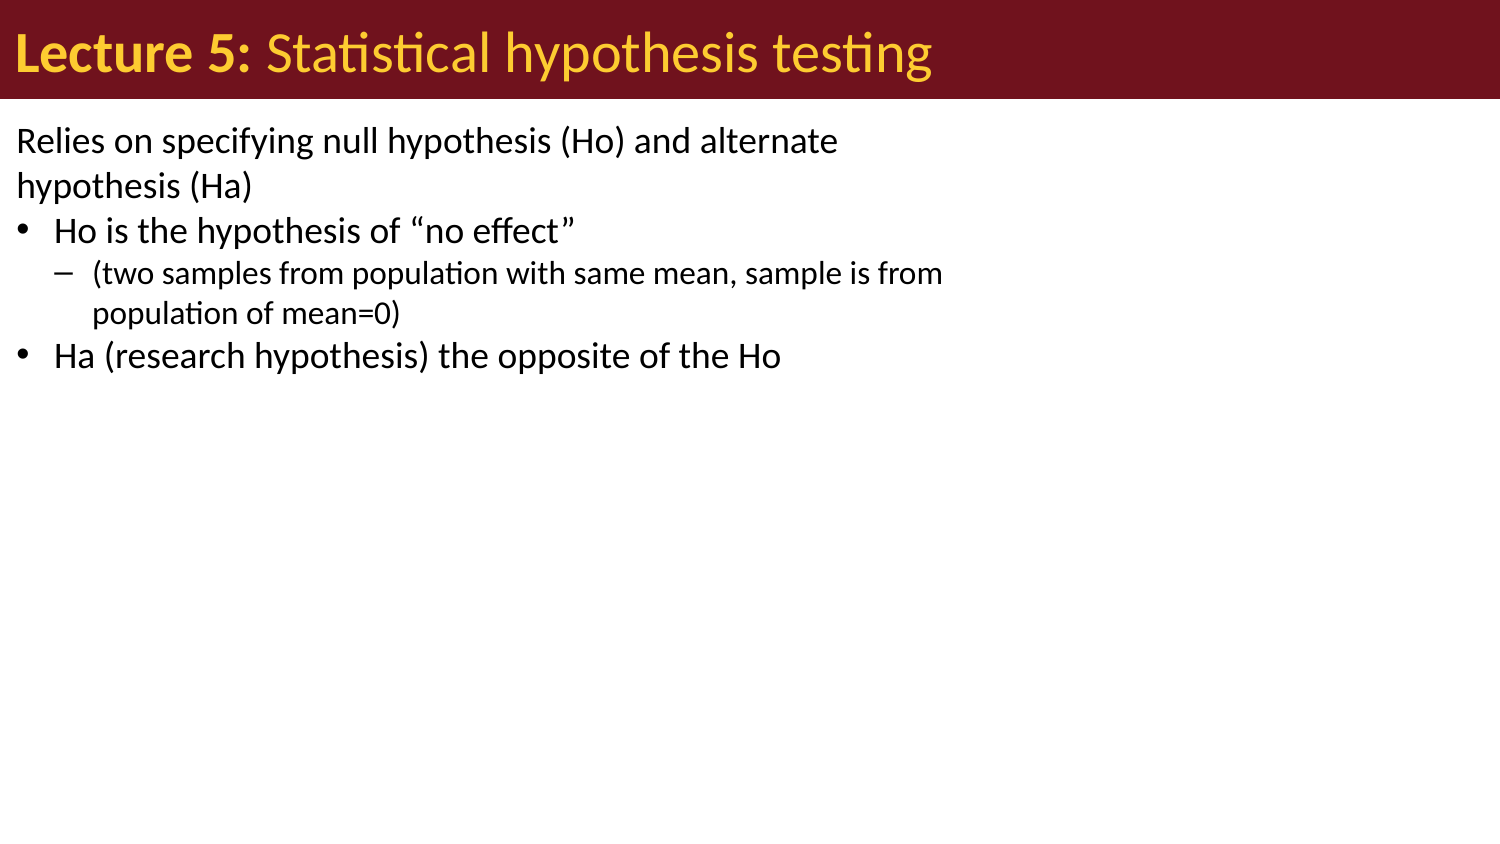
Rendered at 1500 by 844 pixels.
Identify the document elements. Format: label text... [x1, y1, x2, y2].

title Lecture 5: Statistical hypothesis testing [0, 0, 1500, 99]
list Relies on specifying null hypothesis (Ho) and alternate hypothesis (Ha) Ho is the hypothesis of “no effect” (two samples from population with same mean, sample is from population of mean=0) Ha (research hypothesis) the opposite of the Ho [1, 108, 988, 844]
